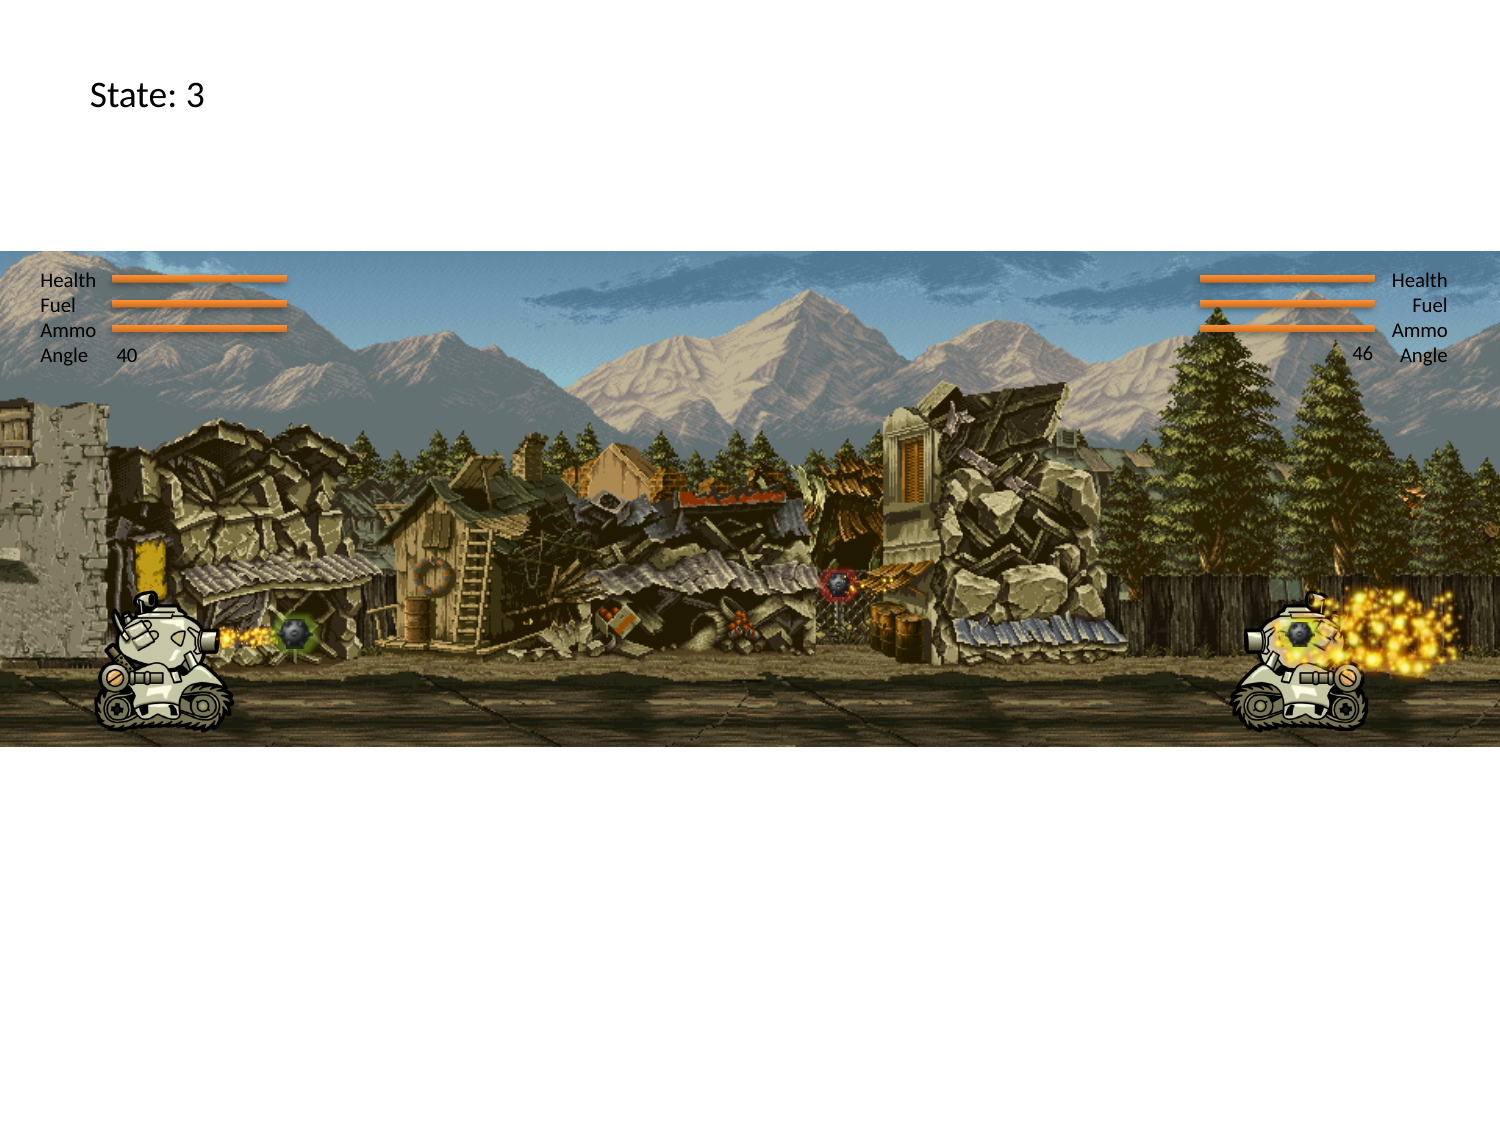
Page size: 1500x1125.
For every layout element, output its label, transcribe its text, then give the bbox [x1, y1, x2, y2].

text_box State: 3 [74, 62, 450, 123]
picture [0, 251, 1500, 748]
